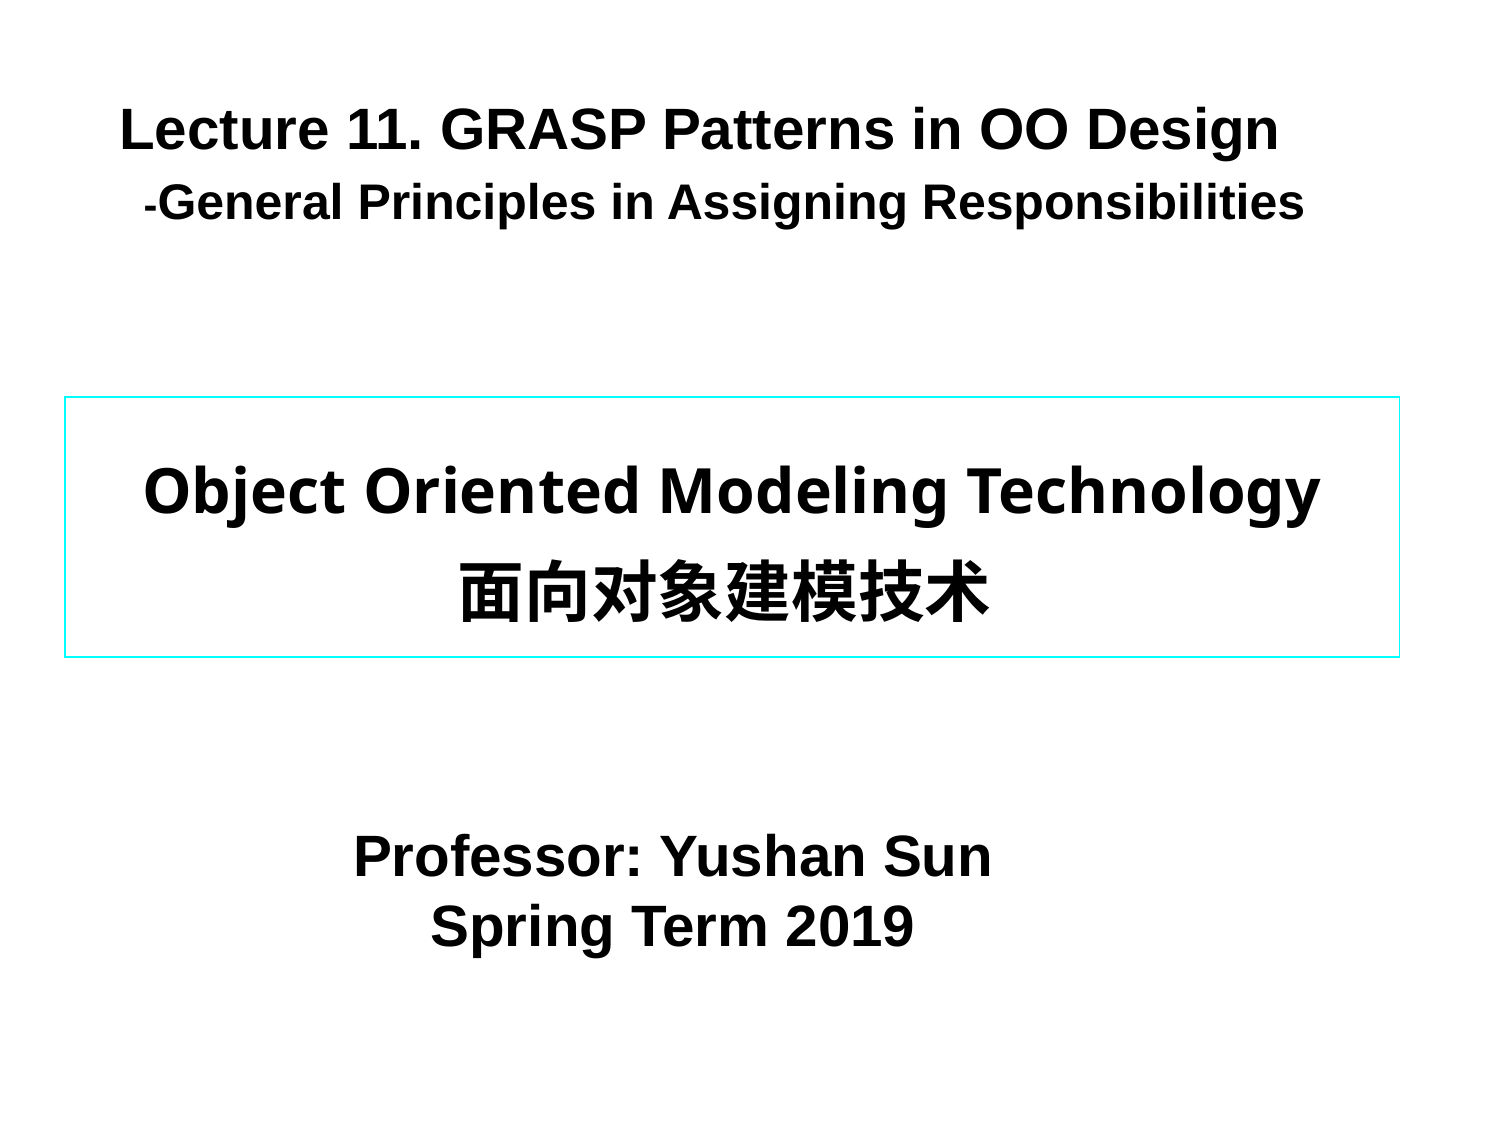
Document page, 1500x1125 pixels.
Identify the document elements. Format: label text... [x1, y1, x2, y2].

text_box Professor: Yushan Sun Spring Term 2019 [230, 810, 1117, 966]
text_box Object Oriented Modeling Technology 面向对象建模技术 [64, 397, 1400, 657]
text_box Lecture 11. GRASP Patterns in OO Design -General Principles in Assigning Responsibilities [41, 54, 1376, 268]
